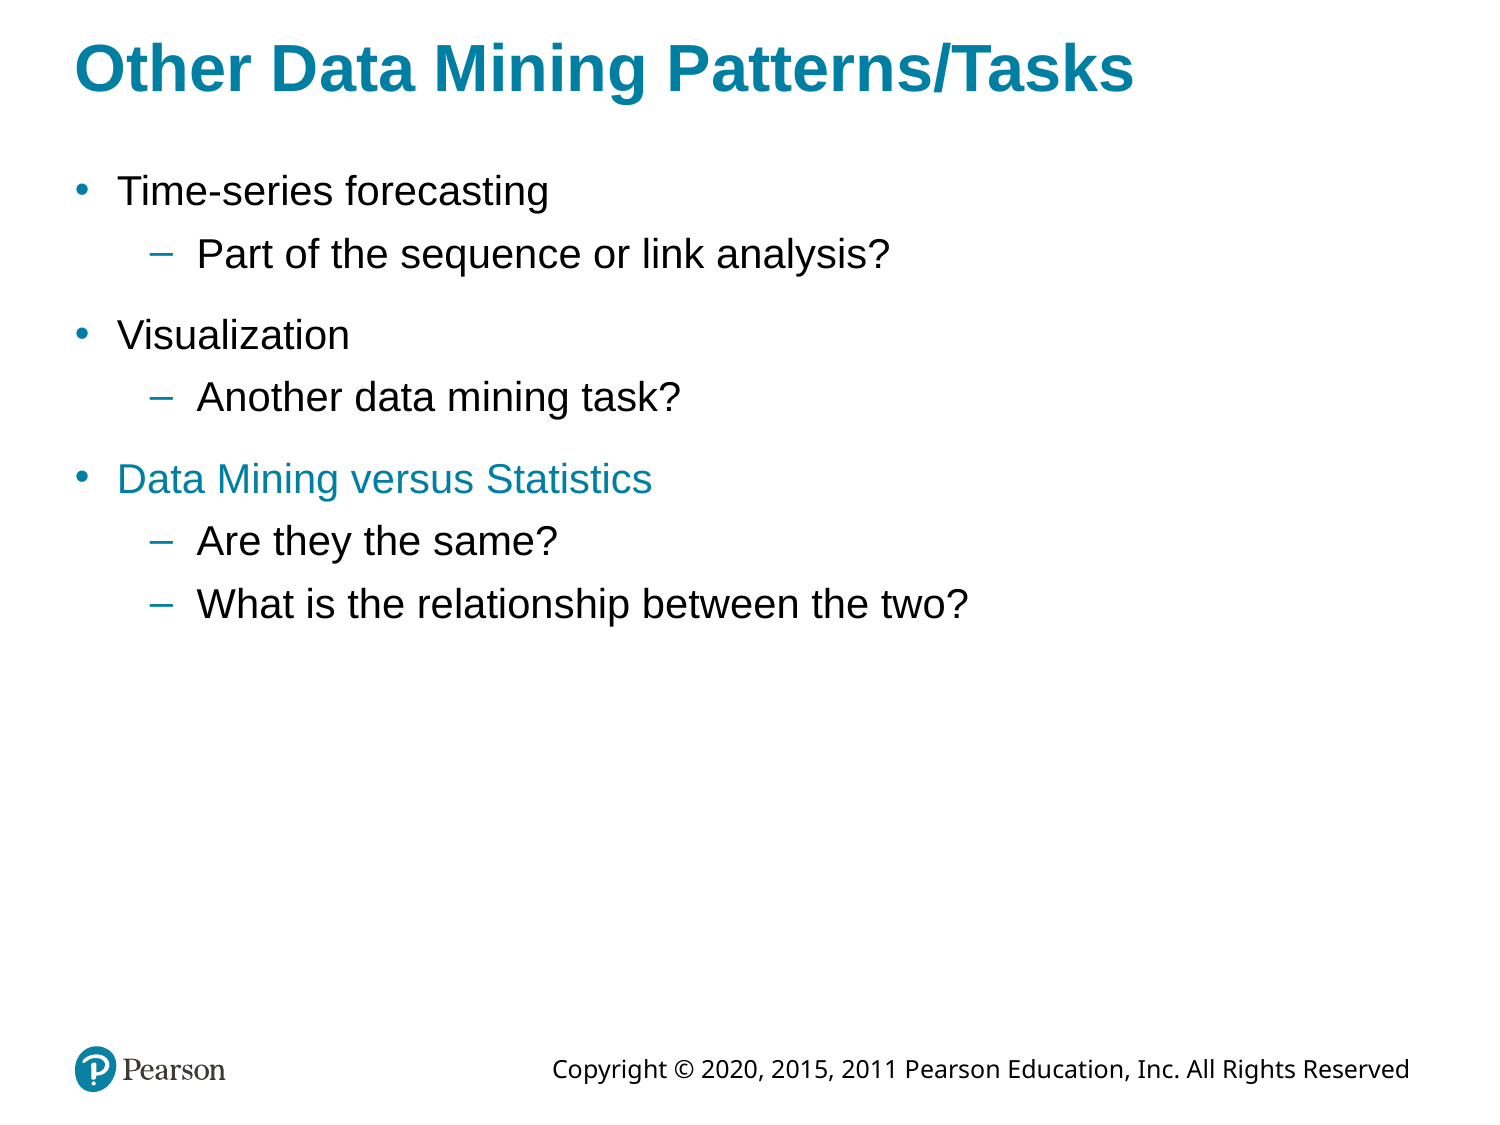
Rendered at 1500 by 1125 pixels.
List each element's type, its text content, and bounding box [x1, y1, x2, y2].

title Other Data Mining Patterns/Tasks [74, 0, 1413, 105]
list Time-series forecasting Part of the sequence or link analysis? Visualization Another data mining task? Data Mining versus Statistics Are they the same? What is the relationship between the two? [74, 163, 1413, 802]
